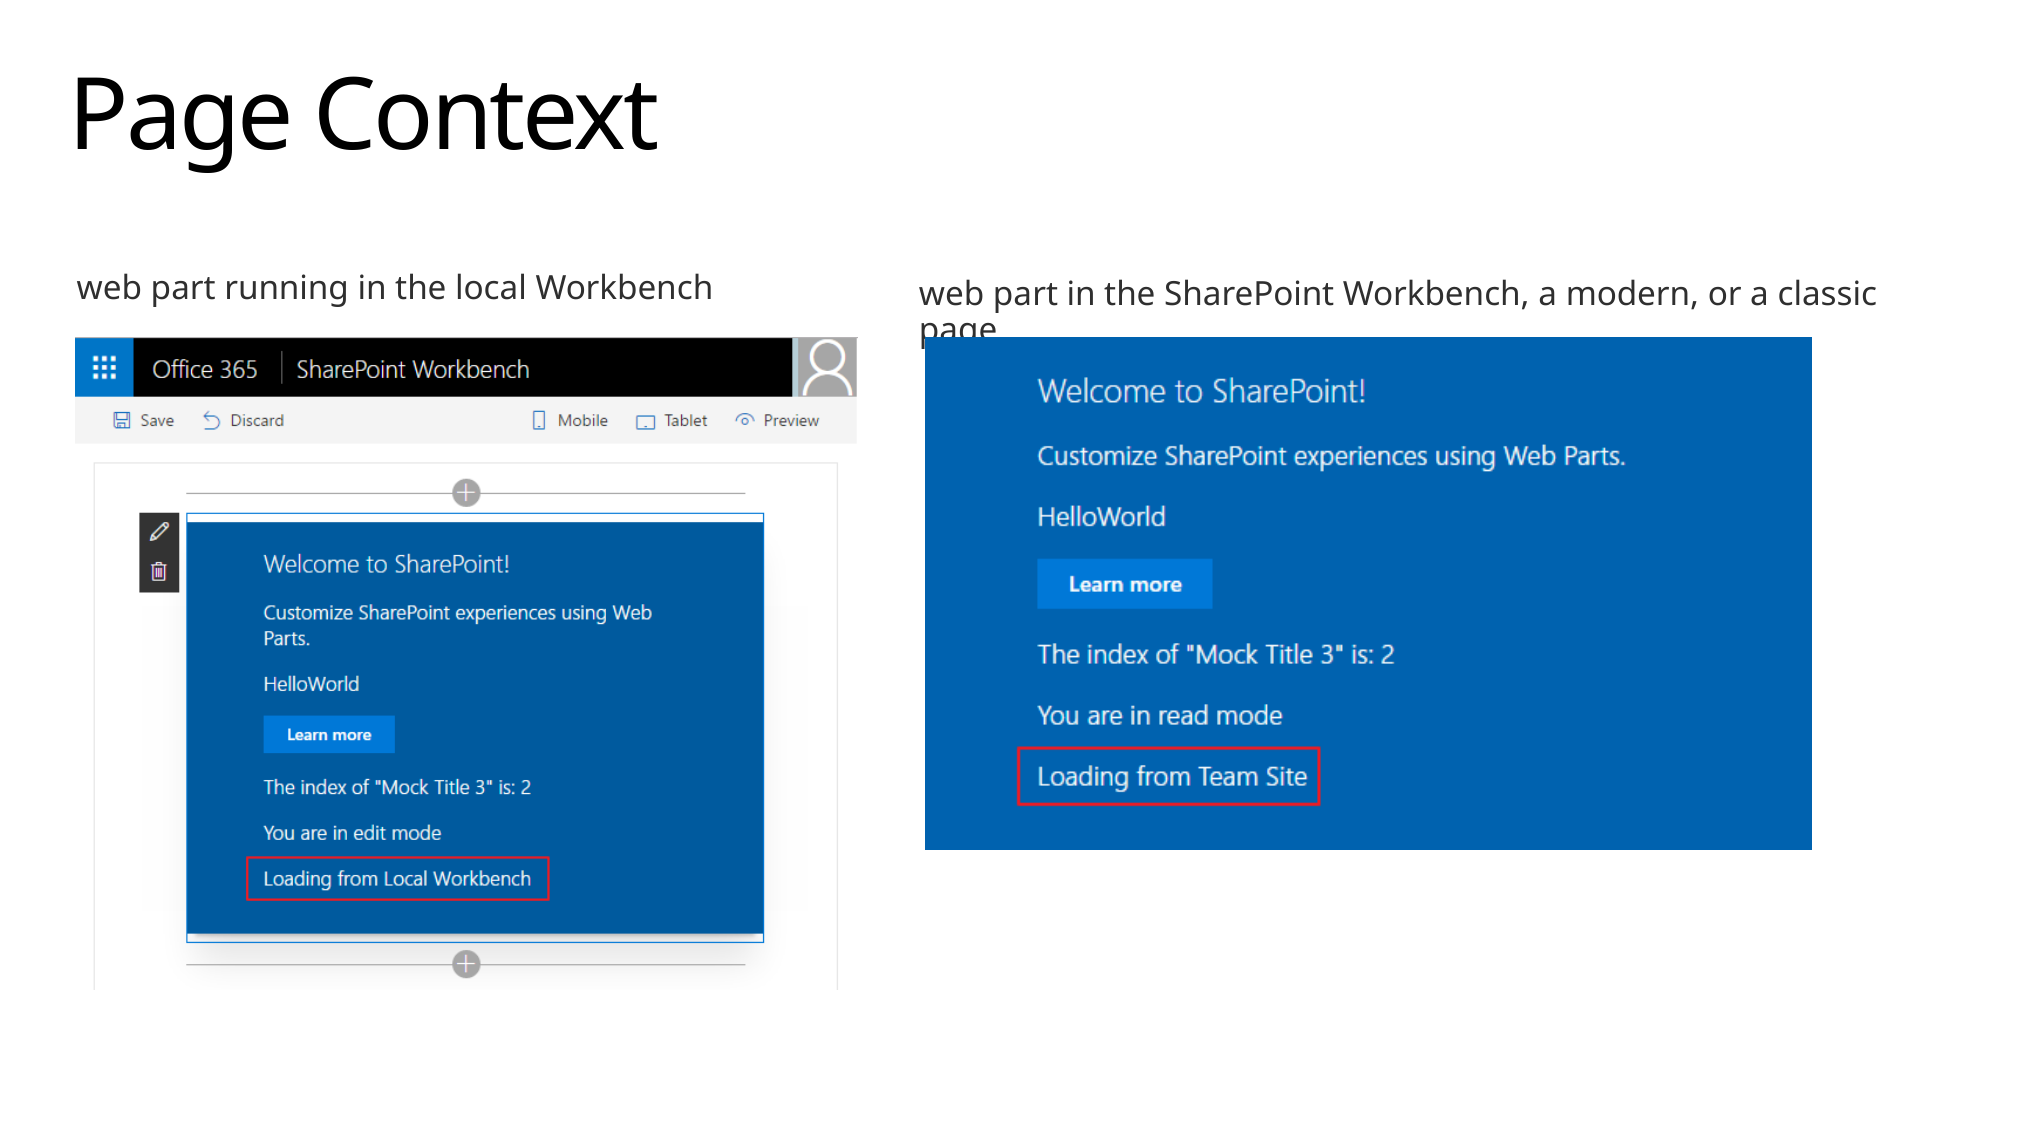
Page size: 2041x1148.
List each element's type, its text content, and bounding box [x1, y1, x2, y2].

title Page Context [45, 48, 1996, 199]
text_box web part running in the local Workbench [46, 252, 858, 325]
text_box web part in the SharePoint Workbench, a modern, or a classic page [888, 252, 1973, 373]
picture [925, 337, 1812, 851]
picture [74, 337, 858, 991]
